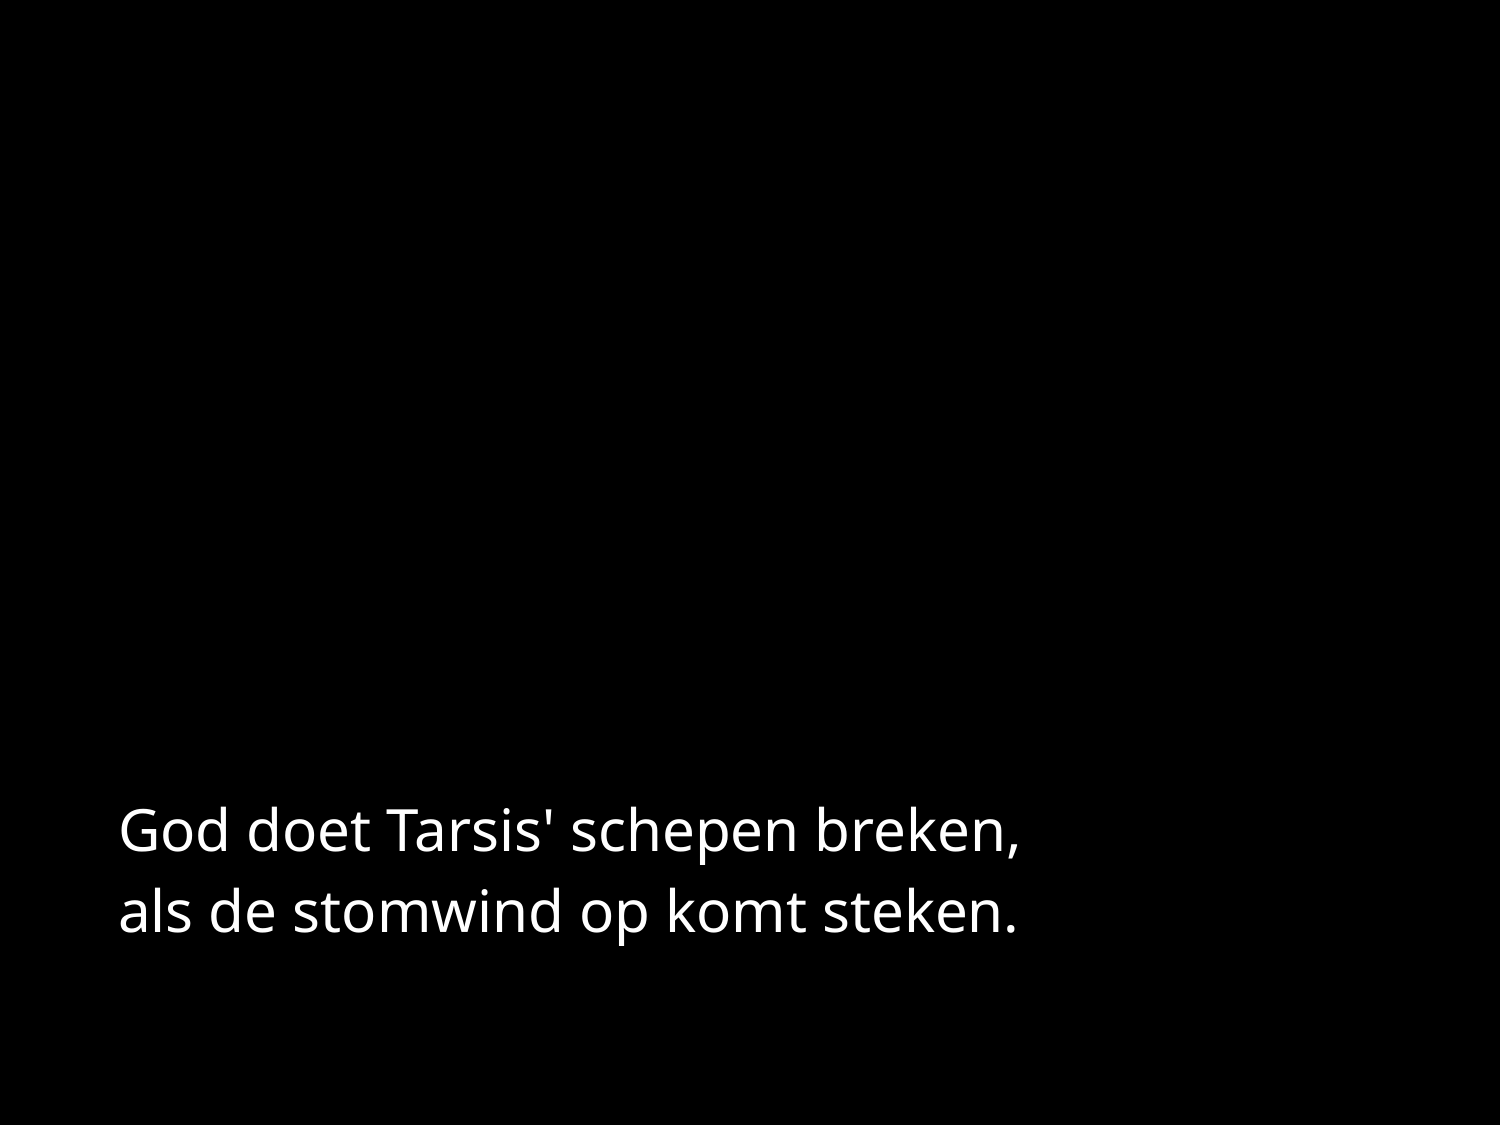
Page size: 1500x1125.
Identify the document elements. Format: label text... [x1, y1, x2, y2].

list God doet Tarsis' schepen breken, als de stomwind op komt steken. [0, 780, 1500, 1125]
